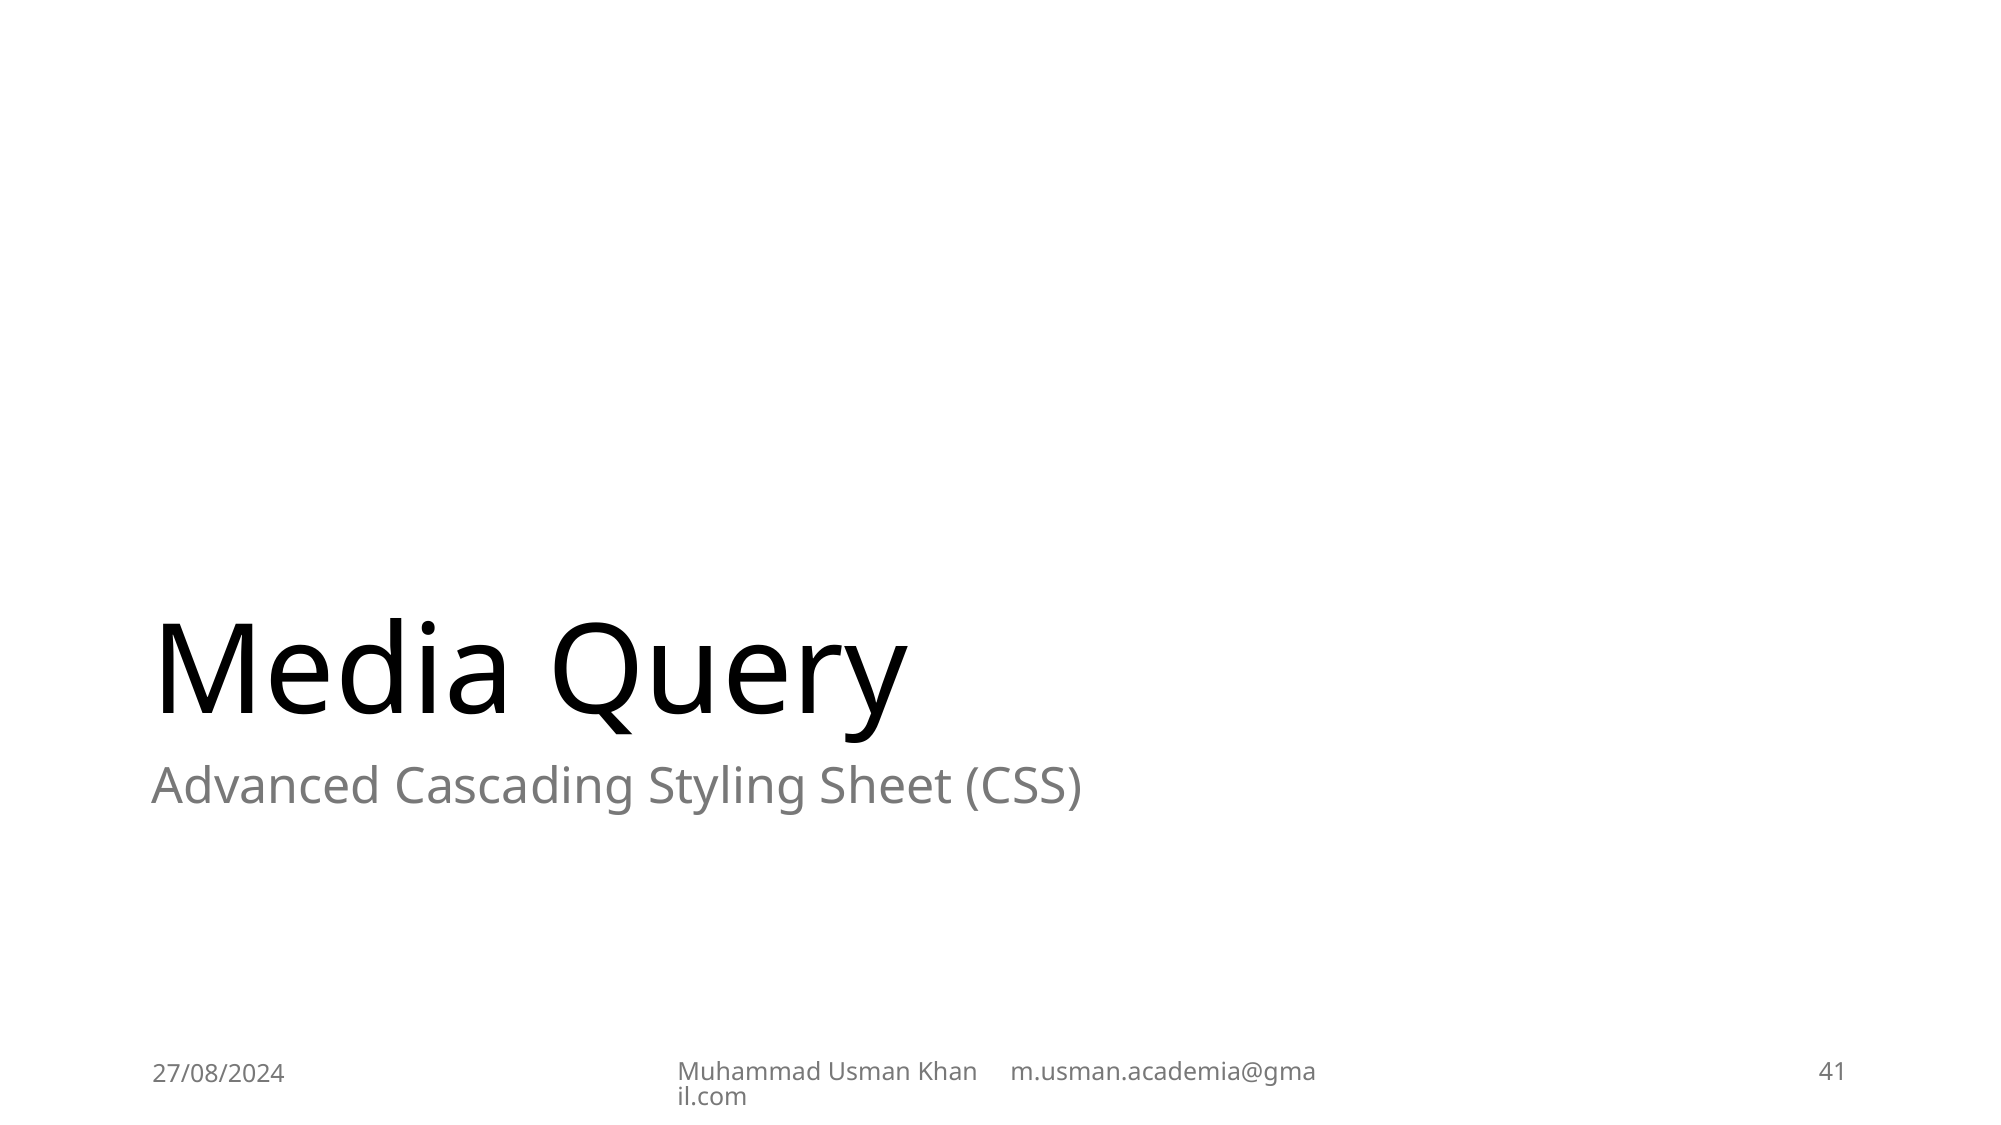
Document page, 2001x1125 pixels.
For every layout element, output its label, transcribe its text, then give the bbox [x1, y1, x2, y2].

slide_number 41 [1412, 1042, 1863, 1103]
footer Muhammad Usman Khan m.usman.academia@gmail.com [662, 1042, 1338, 1103]
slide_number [137, 1042, 588, 1103]
title Media Query [136, 280, 1862, 749]
list Advanced Cascading Styling Sheet (CSS) [136, 752, 1862, 999]
